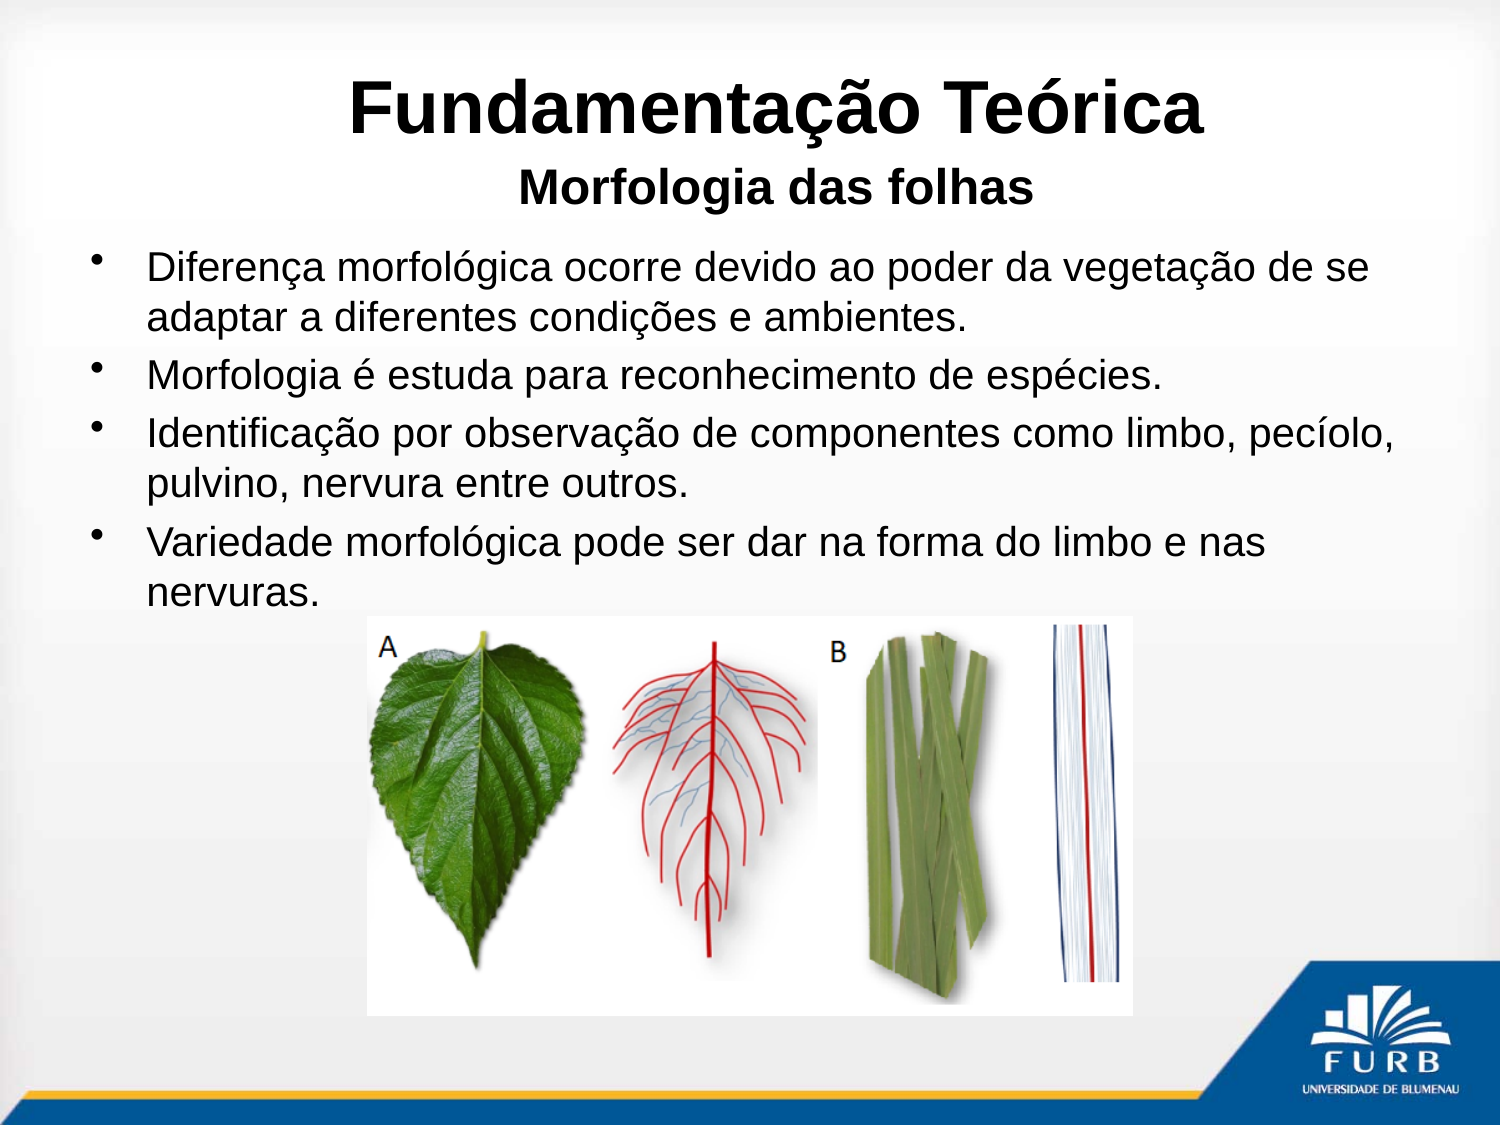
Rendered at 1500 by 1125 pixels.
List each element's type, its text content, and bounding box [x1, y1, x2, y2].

list Diferença morfológica ocorre devido ao poder da vegetação de se adaptar a diferentes condições e ambientes. Morfologia é estuda para reconhecimento de espécies. Identificação por observação de componentes como limbo, pecíolo, pulvino, nervura entre outros. Variedade morfológica pode ser dar na forma do limbo e nas nervuras. [74, 231, 1426, 1000]
text_box Fundamentação Teórica [101, 55, 1452, 151]
title Morfologia das folhas [101, 151, 1452, 232]
picture [0, 0, 1500, 1125]
